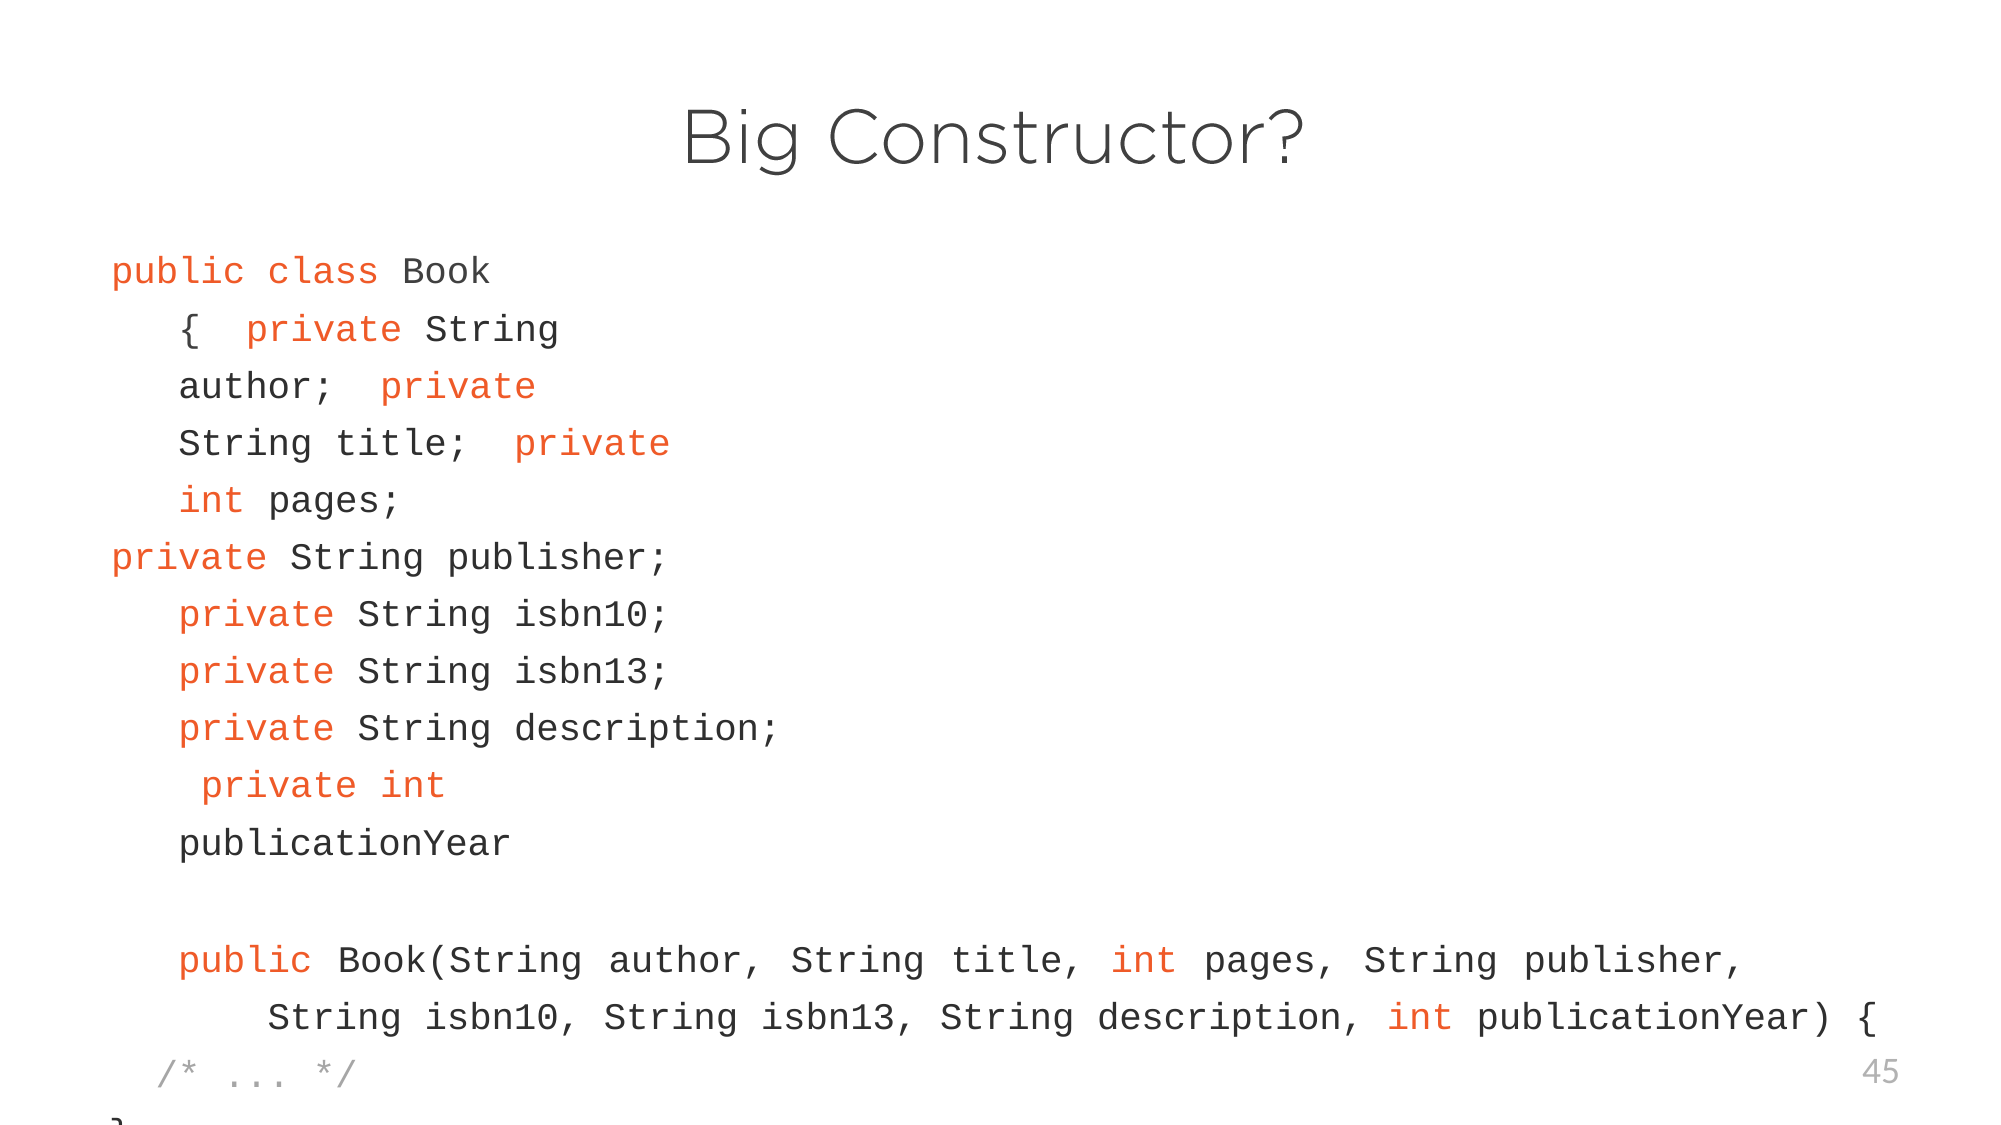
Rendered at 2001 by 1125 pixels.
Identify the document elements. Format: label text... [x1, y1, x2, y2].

text_box public class Book { private String author; private String title; private int pages; private String publisher; private String isbn10; private String isbn13; private String description; private int publicationYear public Book(String author, String title, int pages, String publisher, String isbn10, String isbn13, String description, int publicationYear) { /* ... */ } } [109, 232, 1883, 1125]
slide_number 45 [1440, 1046, 1900, 1103]
picture [679, 89, 1345, 181]
